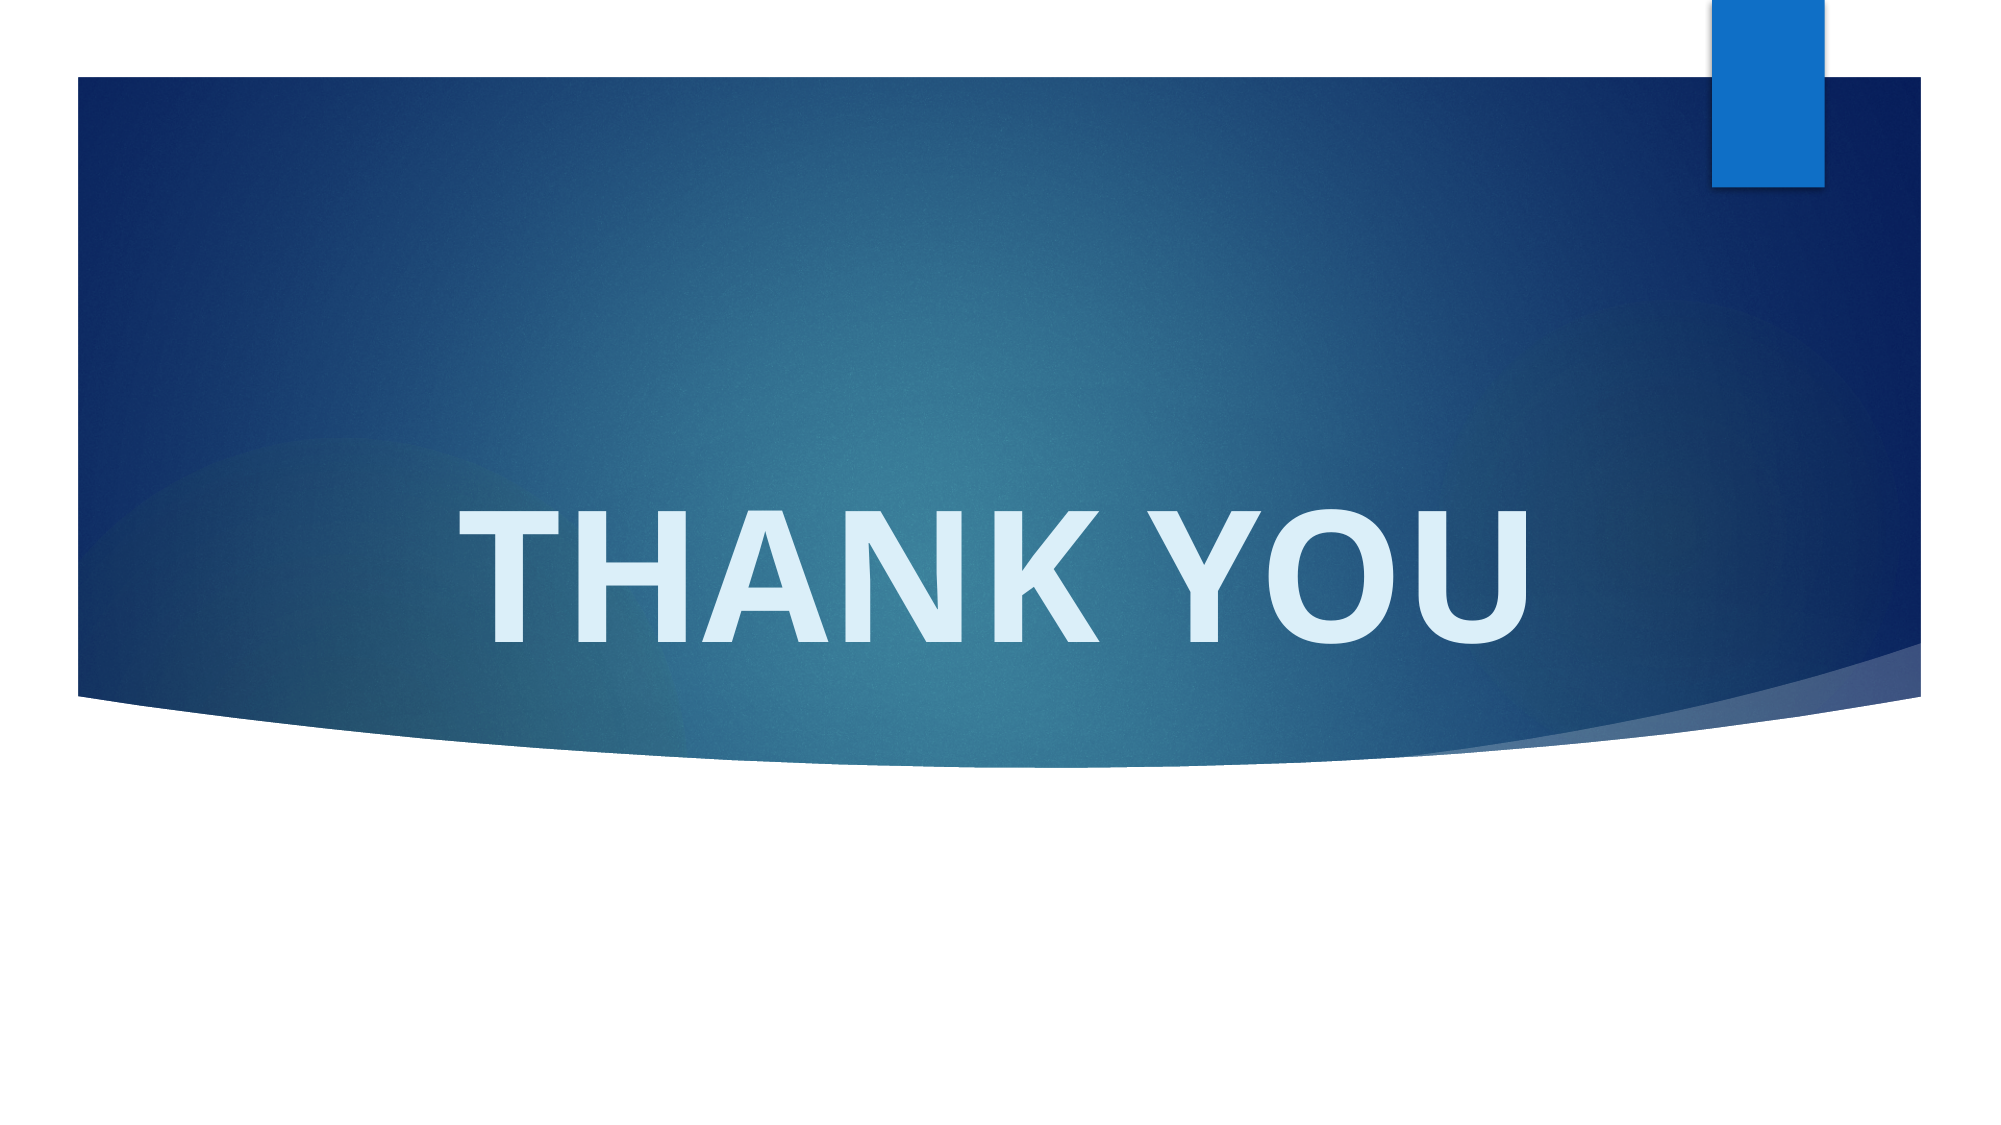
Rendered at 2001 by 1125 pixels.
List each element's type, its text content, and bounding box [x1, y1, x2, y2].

title THANK YOU [272, 387, 1728, 687]
